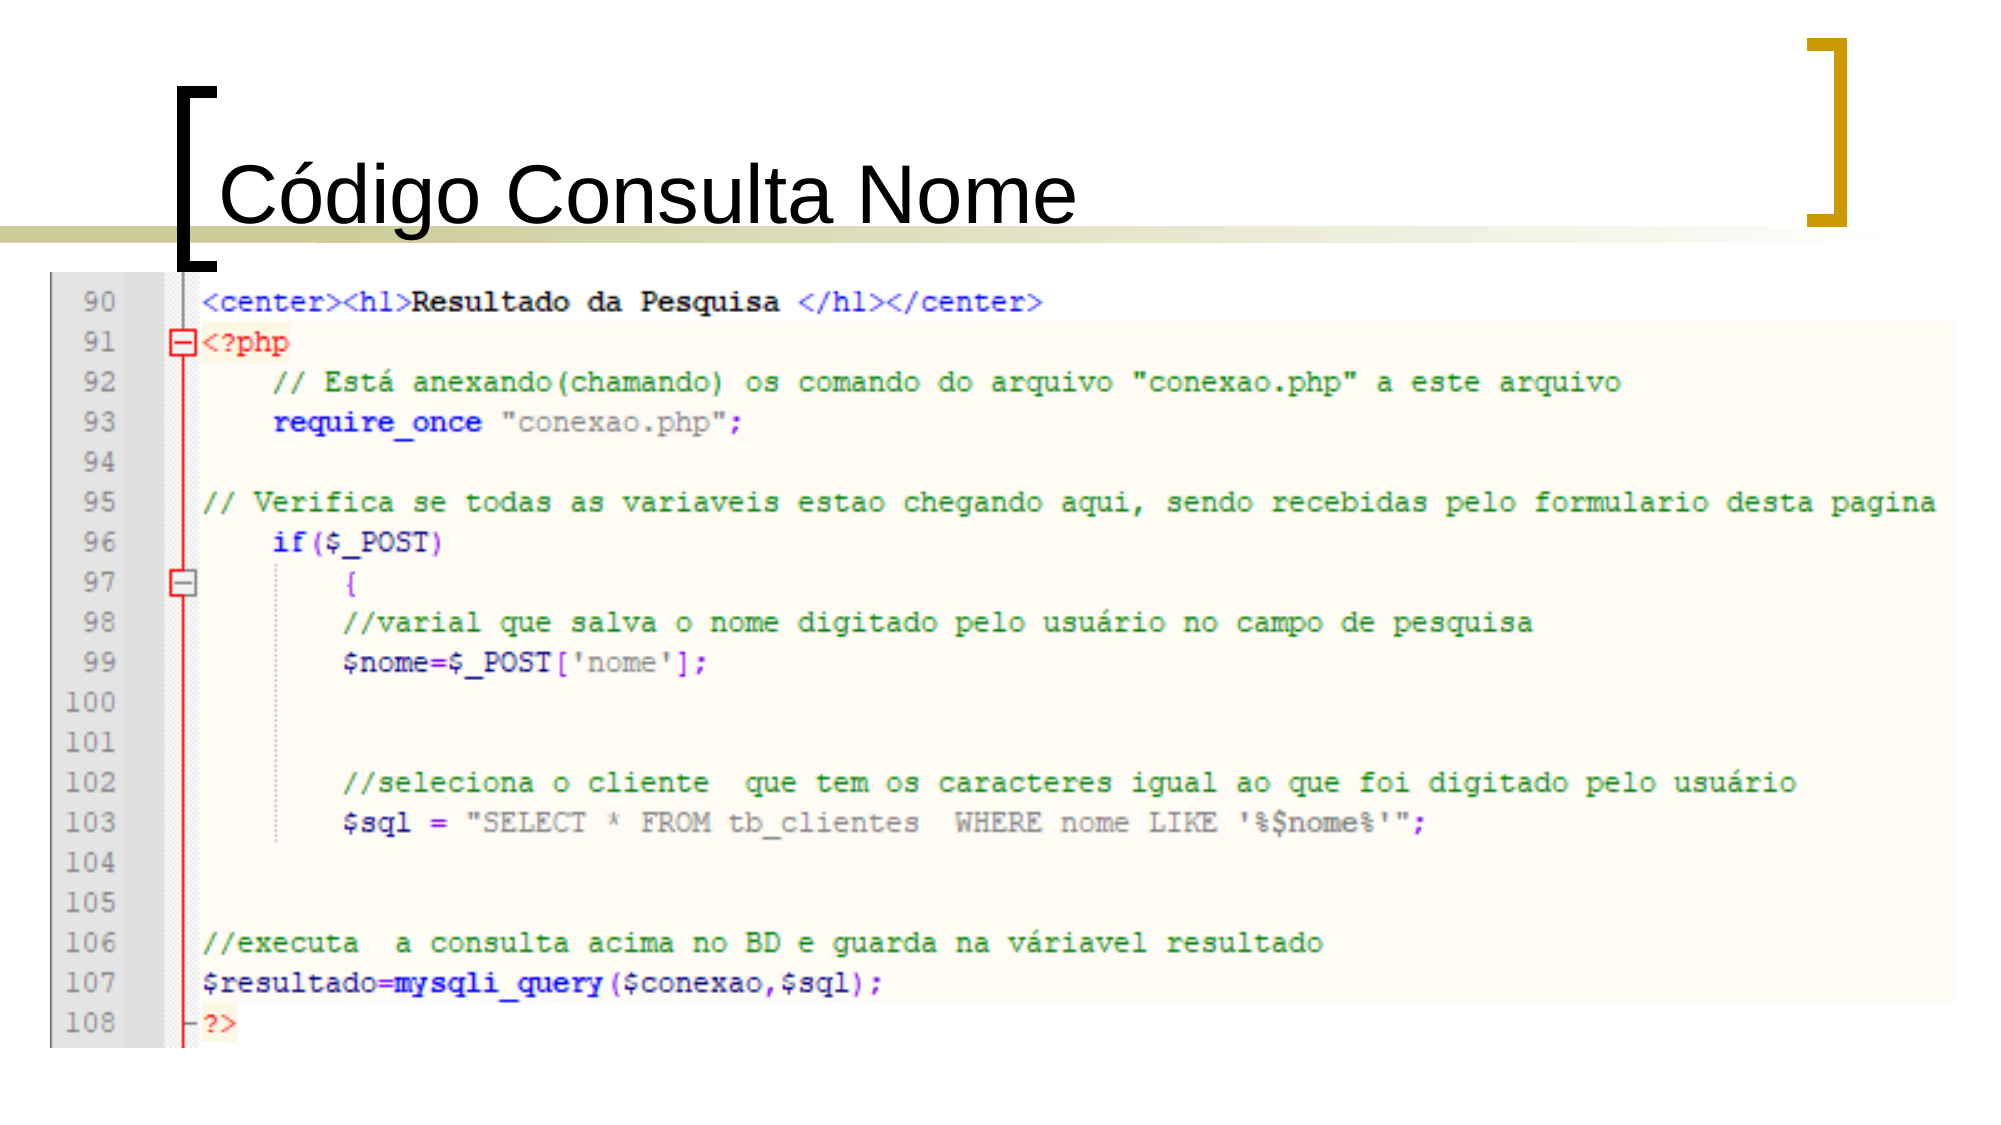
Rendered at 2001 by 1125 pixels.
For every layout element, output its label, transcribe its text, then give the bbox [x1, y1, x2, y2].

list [49, 272, 1955, 1049]
title Código Consulta Nome [203, 15, 1770, 248]
